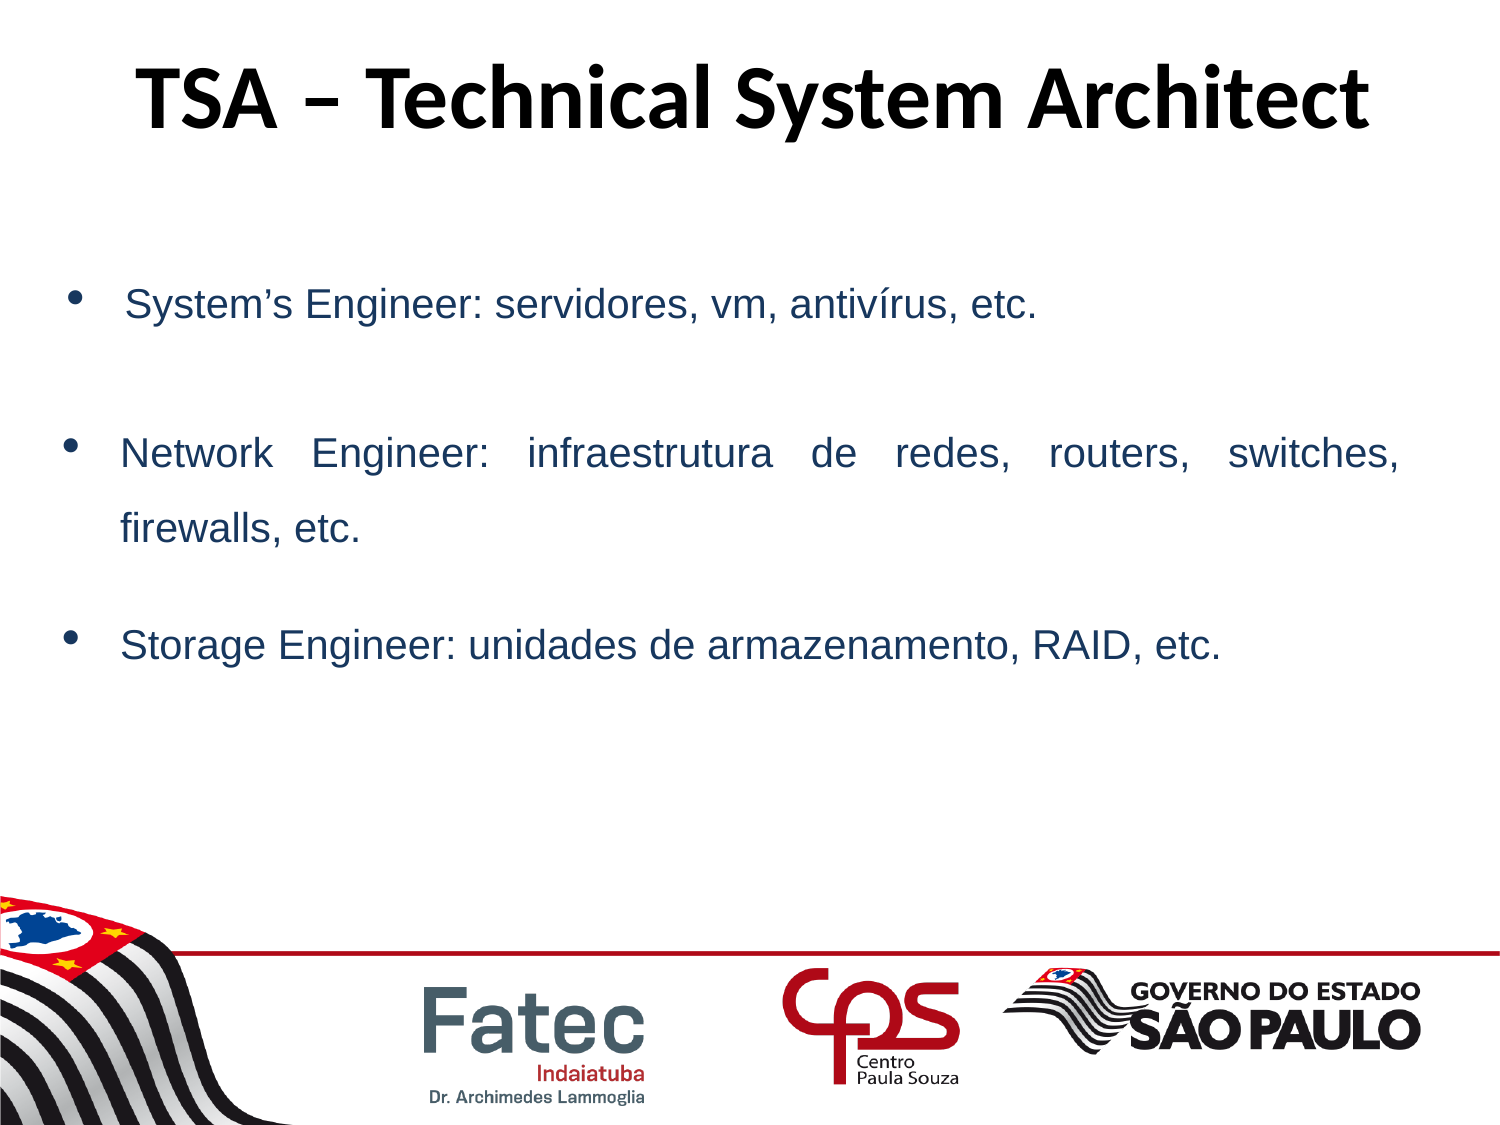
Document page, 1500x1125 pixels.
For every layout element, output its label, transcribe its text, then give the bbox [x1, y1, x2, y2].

text_box Network Engineer: infraestrutura de redes, routers, switches, firewalls, etc. [49, 393, 1416, 559]
text_box Storage Engineer: unidades de armazenamento, RAID, etc. [49, 585, 1416, 676]
picture [0, 896, 1500, 1125]
title TSA – Technical System Architect [92, 89, 1416, 185]
text_box System’s Engineer: servidores, vm, antivírus, etc. [53, 244, 1424, 335]
